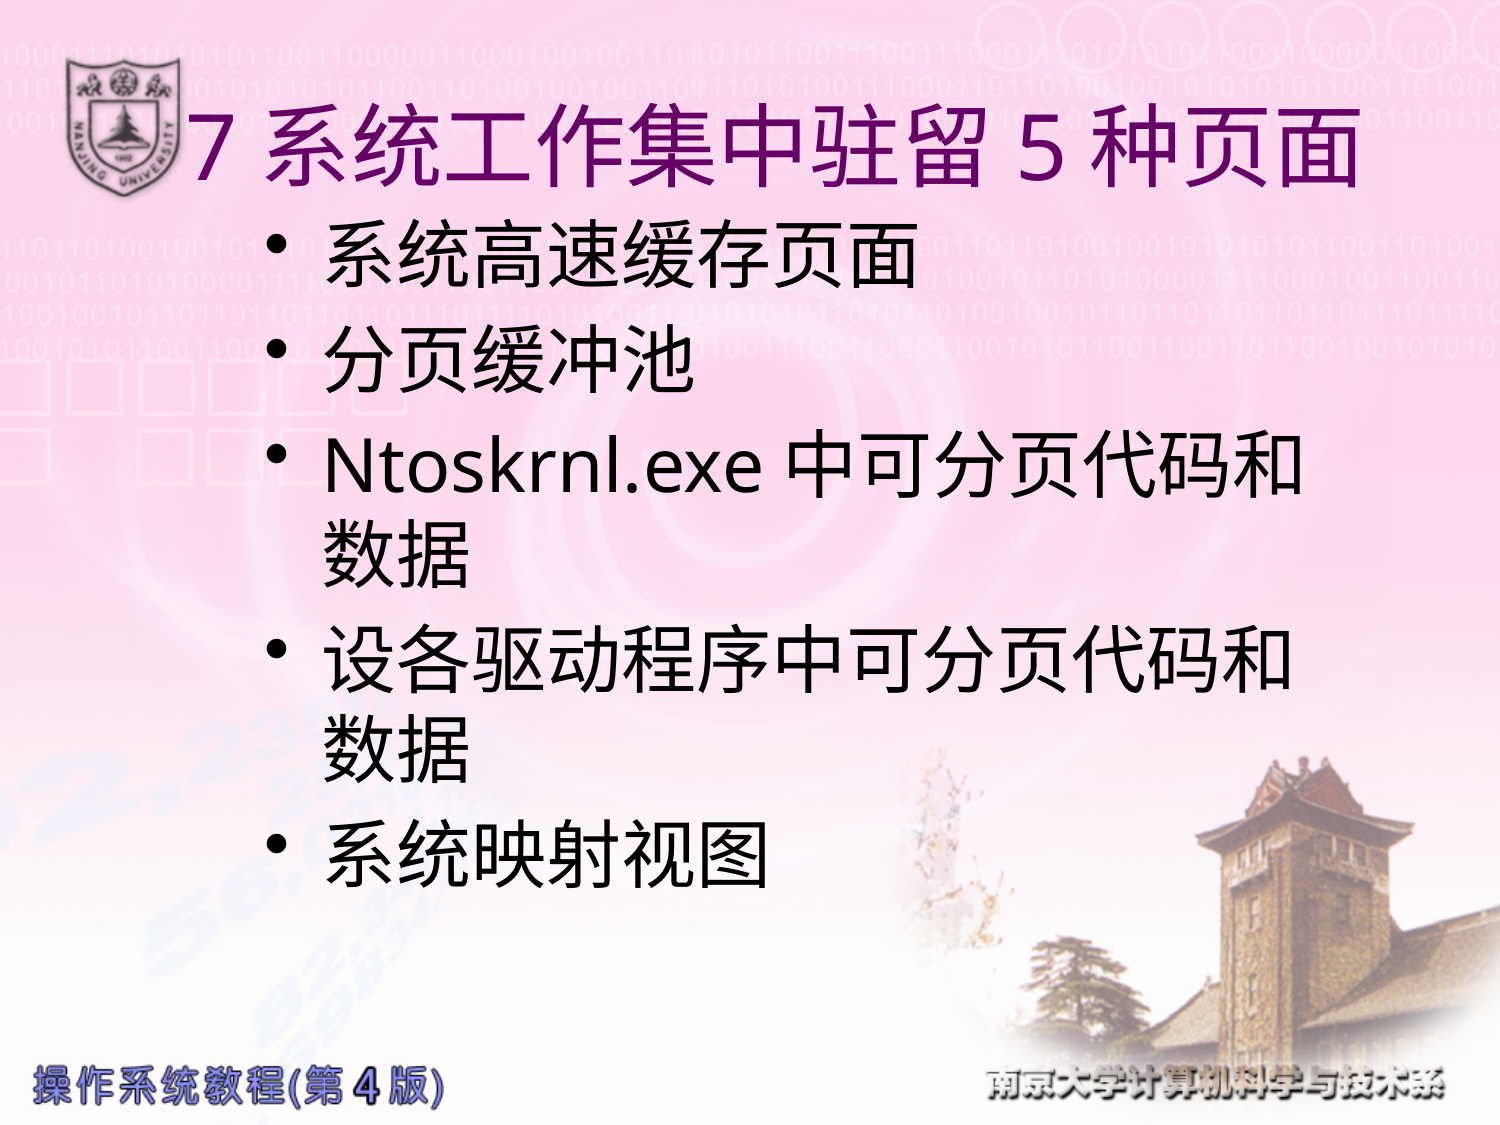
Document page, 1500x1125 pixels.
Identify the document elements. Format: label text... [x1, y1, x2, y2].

picture [0, 0, 1500, 1125]
list 系统高速缓存页面 分页缓冲池 Ntoskrnl.exe中可分页代码和数据 设各驱动程序中可分页代码和数据 系统映射视图 [249, 200, 1338, 1013]
title 7系统工作集中驻留5种页面 [137, 99, 1413, 288]
